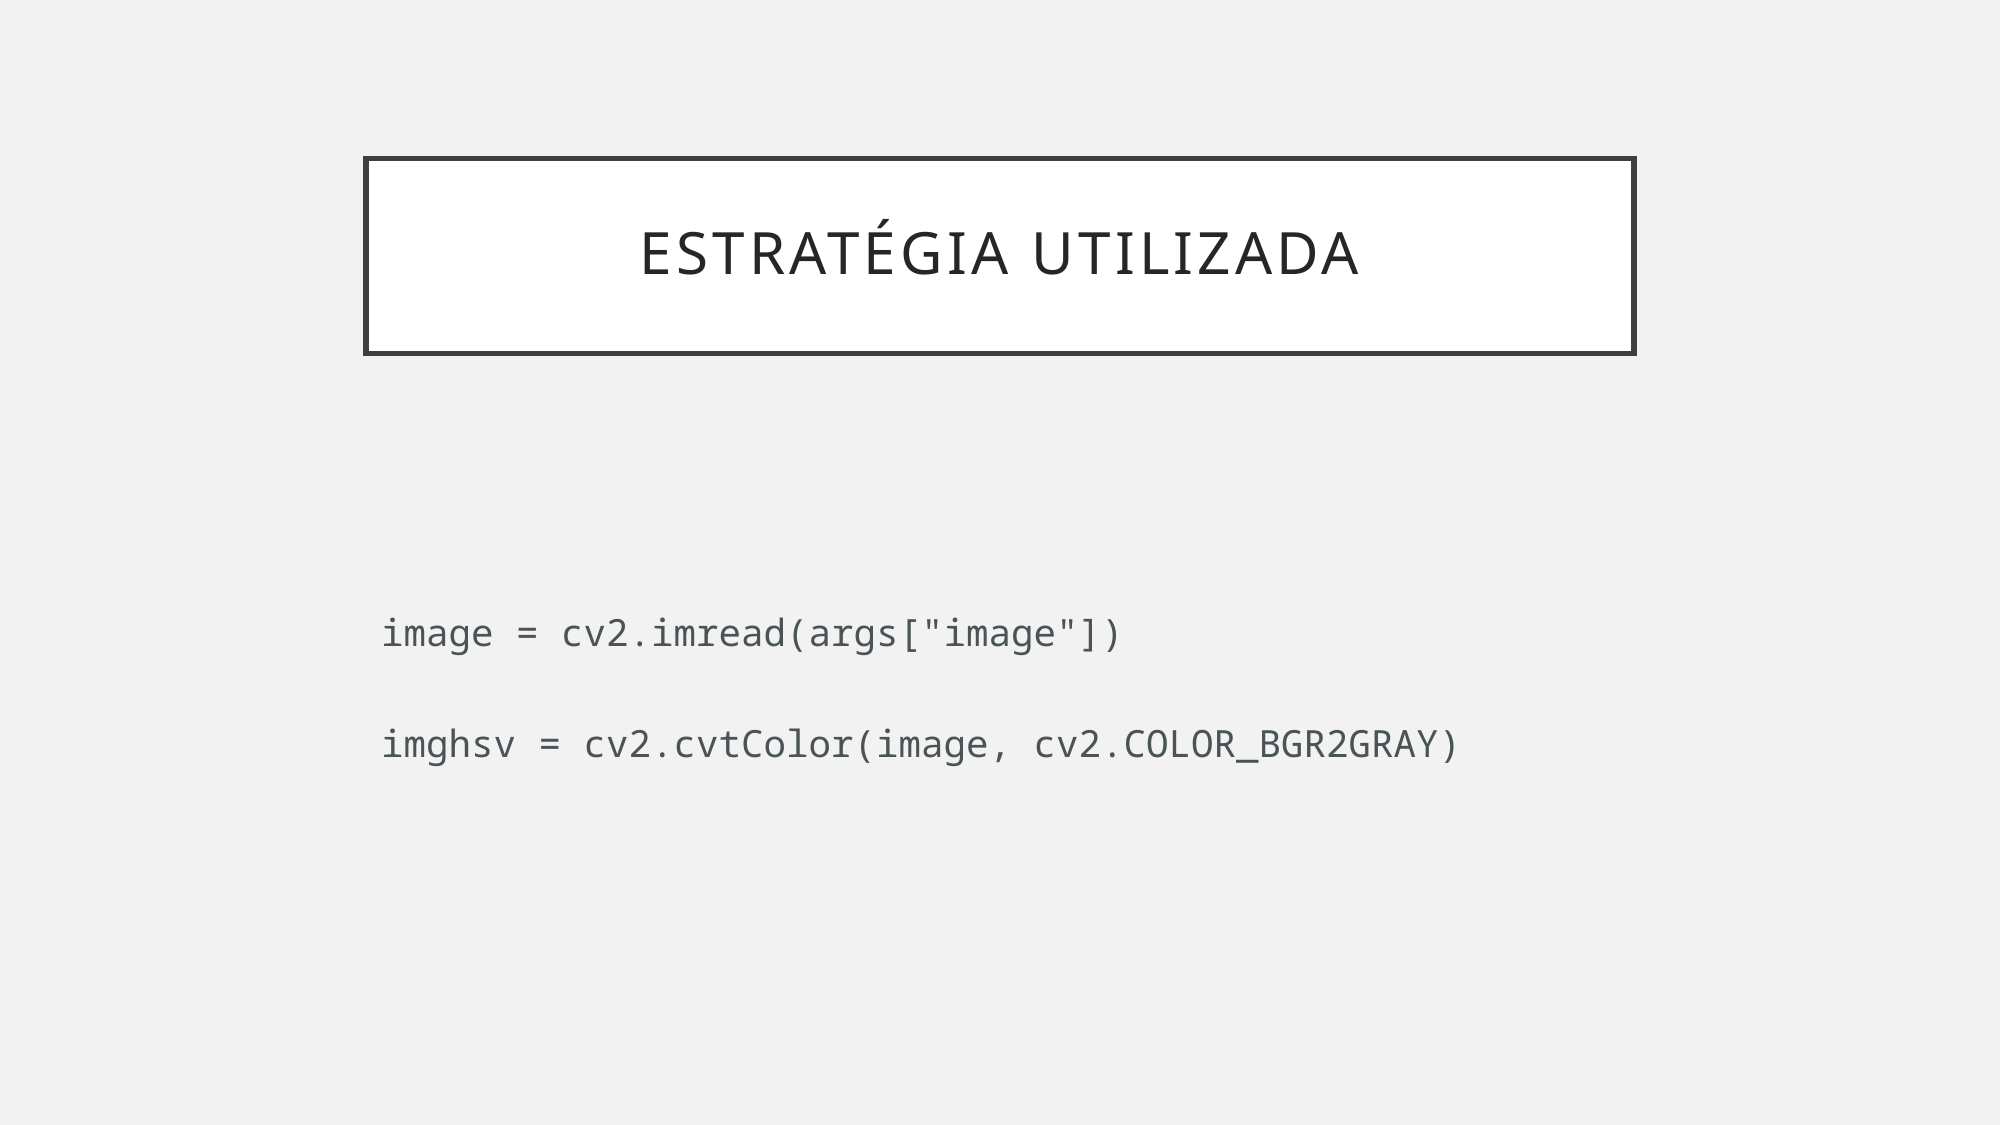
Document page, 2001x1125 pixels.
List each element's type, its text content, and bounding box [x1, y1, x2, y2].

list image = cv2.imread(args["image"]) imghsv = cv2.cvtColor(image, cv2.COLOR_BGR2GRAY) [366, 535, 1634, 854]
title ESTRATÉGIA UTILIZADA [363, 156, 1637, 356]
